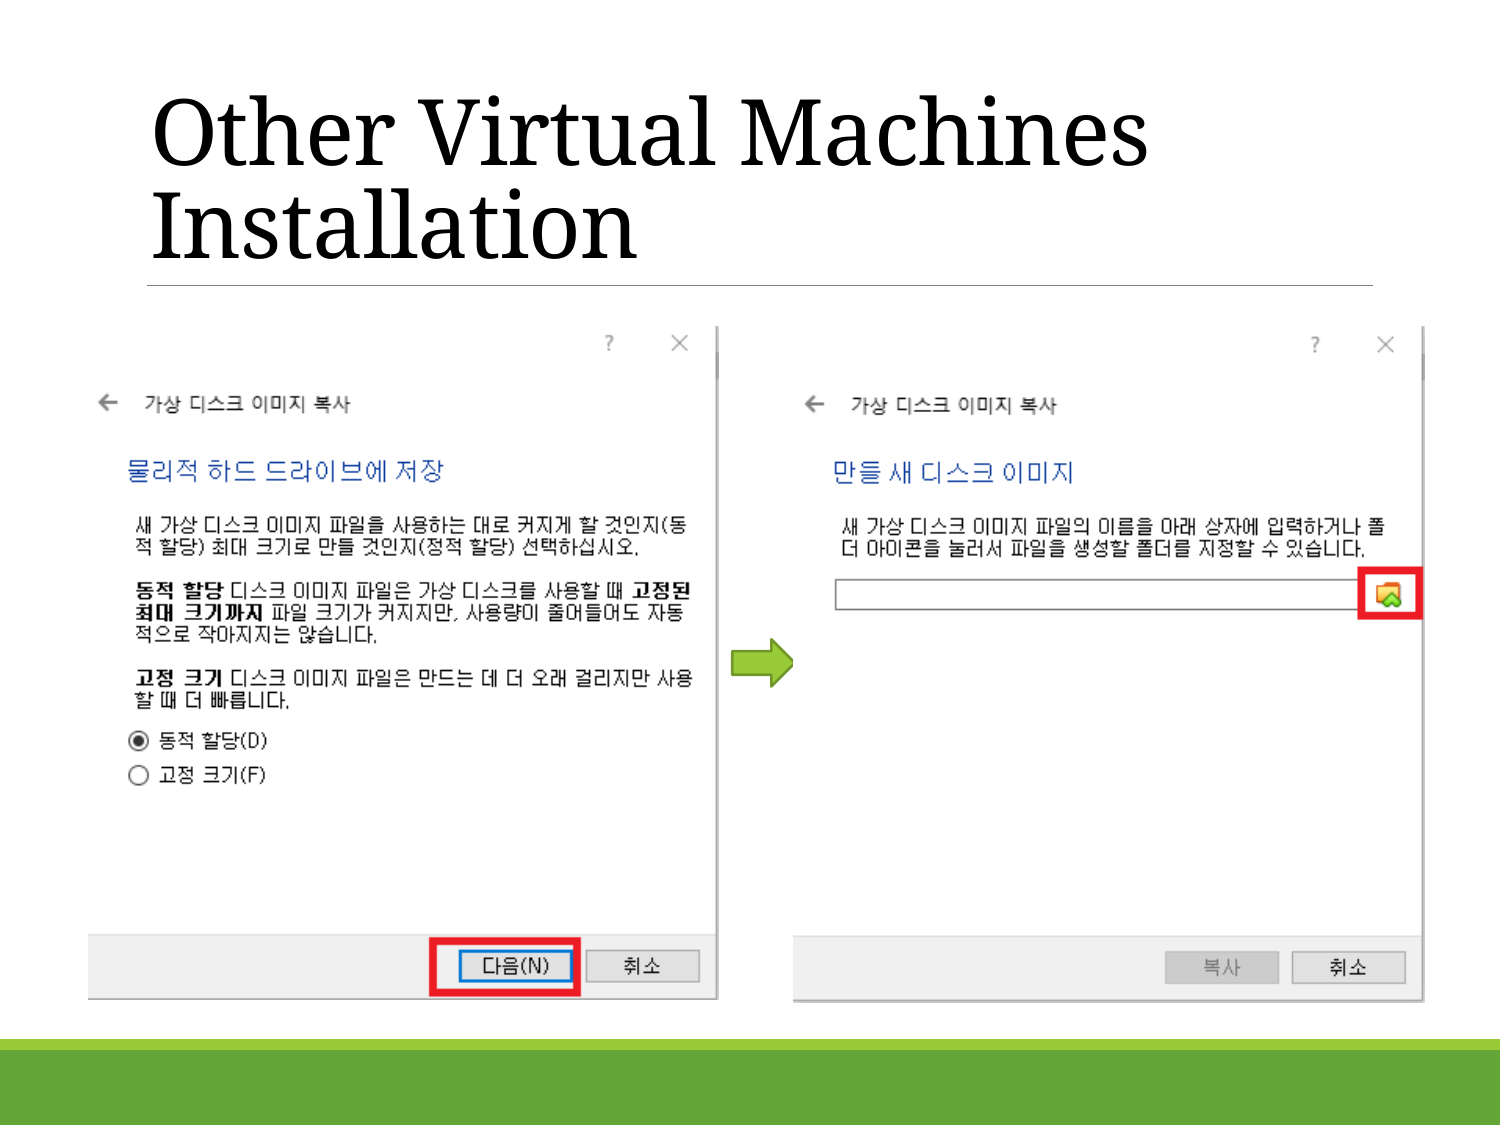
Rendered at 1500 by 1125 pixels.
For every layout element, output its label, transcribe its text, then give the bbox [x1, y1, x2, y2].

picture [793, 325, 1426, 1004]
picture [87, 325, 719, 1001]
title Other Virtual Machines Installation [135, 47, 1373, 285]
text_box [730, 638, 790, 688]
